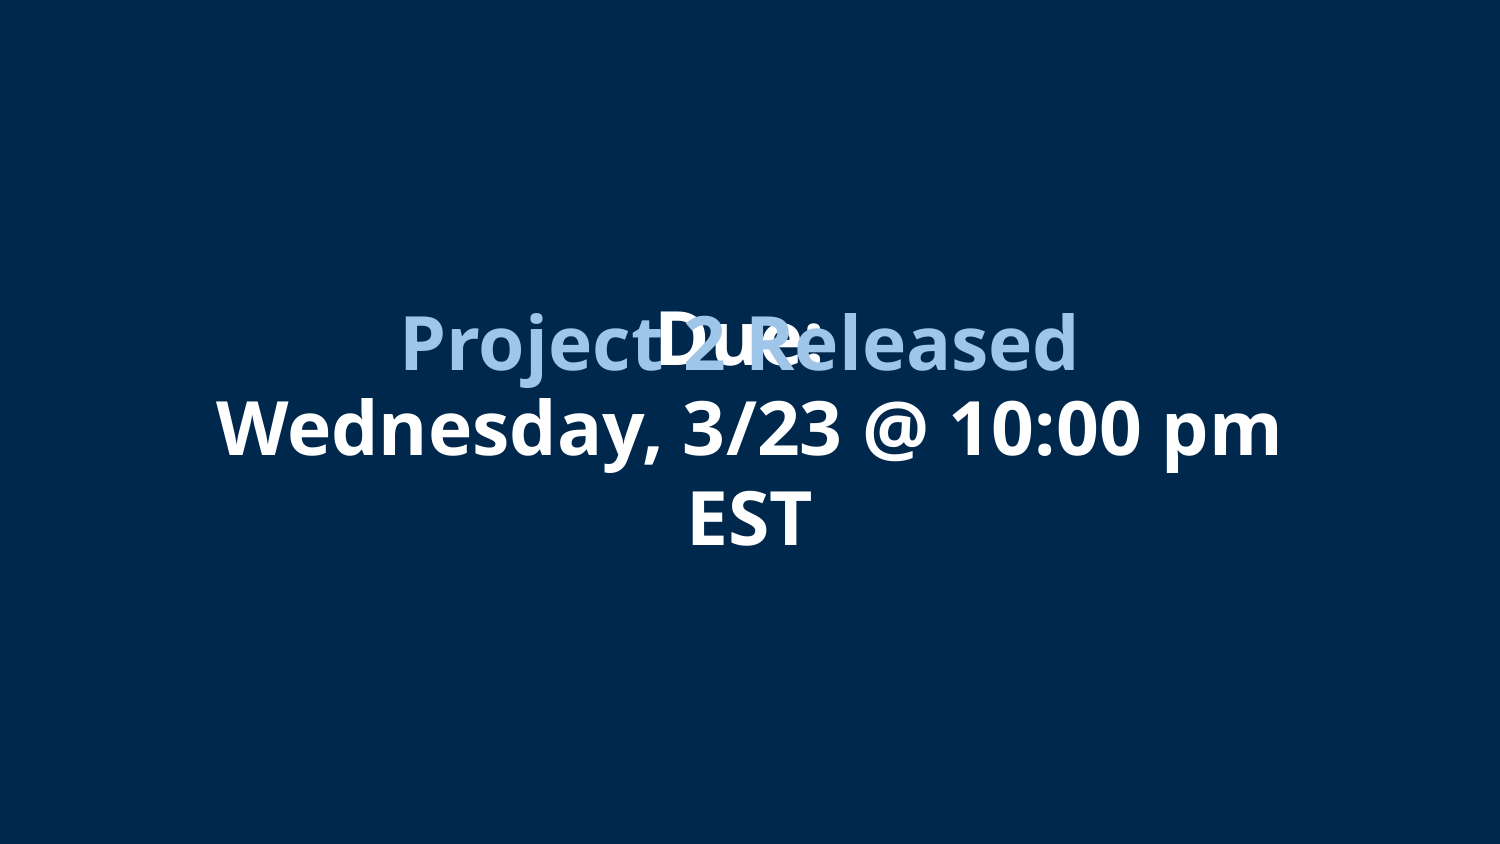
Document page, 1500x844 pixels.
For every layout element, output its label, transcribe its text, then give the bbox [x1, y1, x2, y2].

text_box Project 2 Released [338, 280, 1162, 401]
title Due: Wednesday, 3/23 @ 10:00 pm EST [132, 410, 1368, 576]
